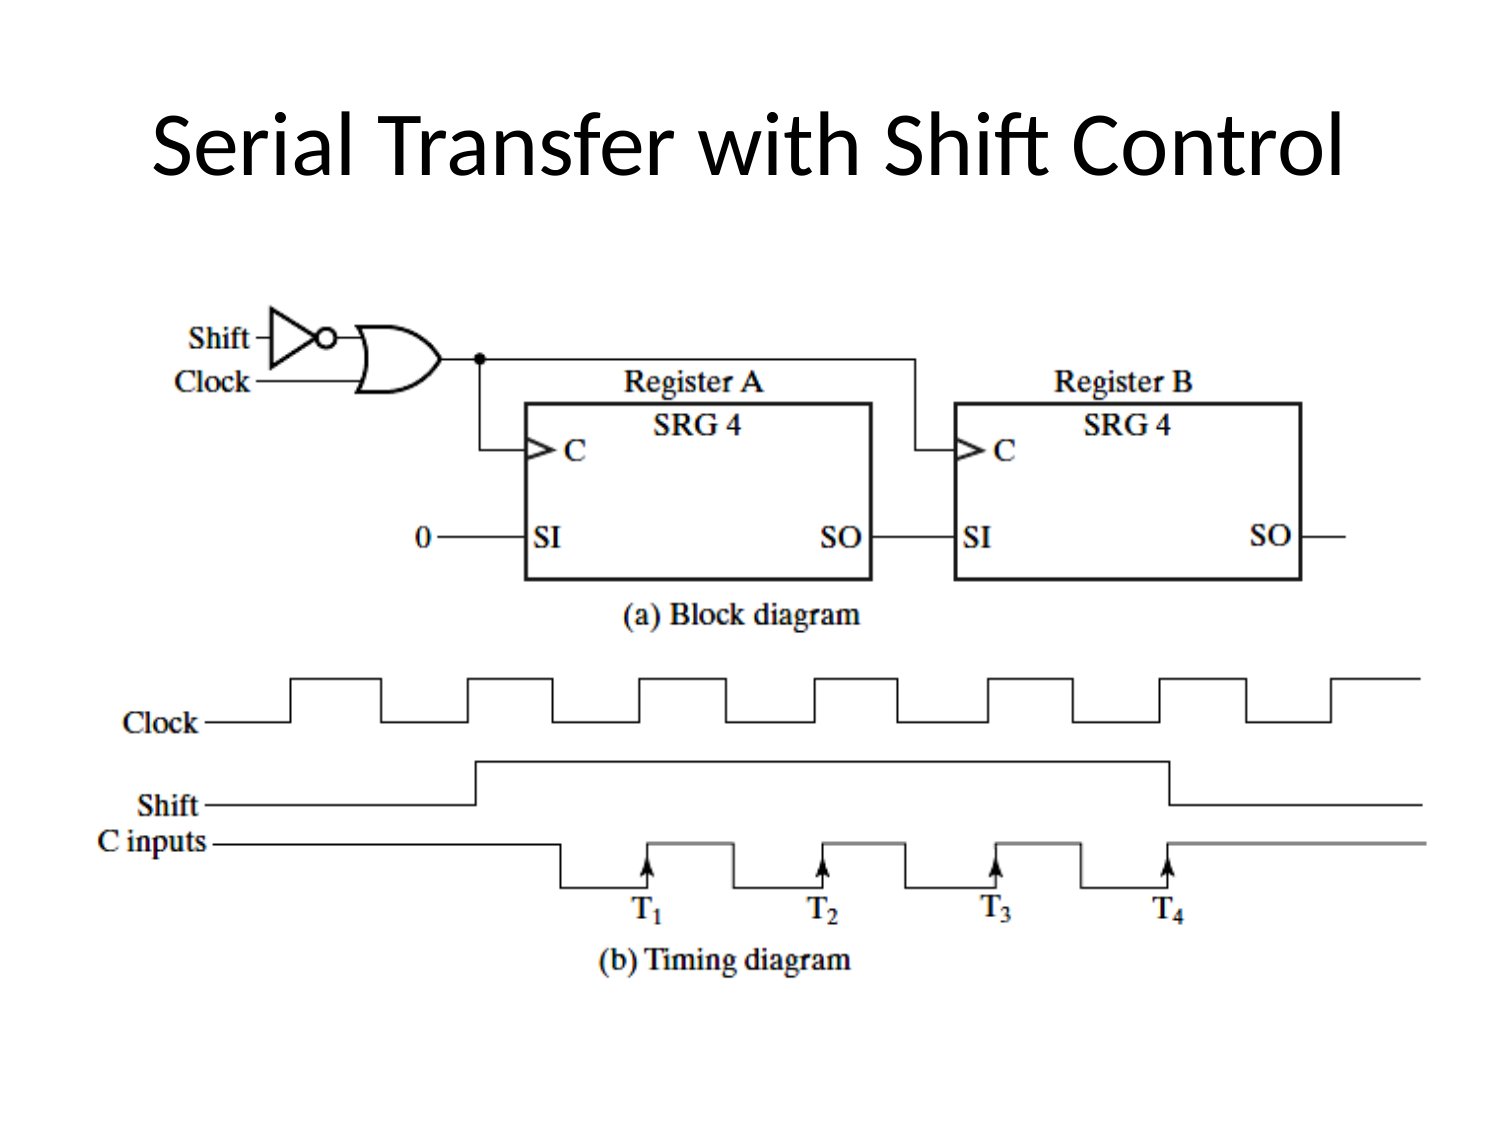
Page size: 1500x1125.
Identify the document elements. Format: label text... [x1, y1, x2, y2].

title Serial Transfer with Shift Control [75, 45, 1425, 233]
picture [87, 282, 1429, 988]
